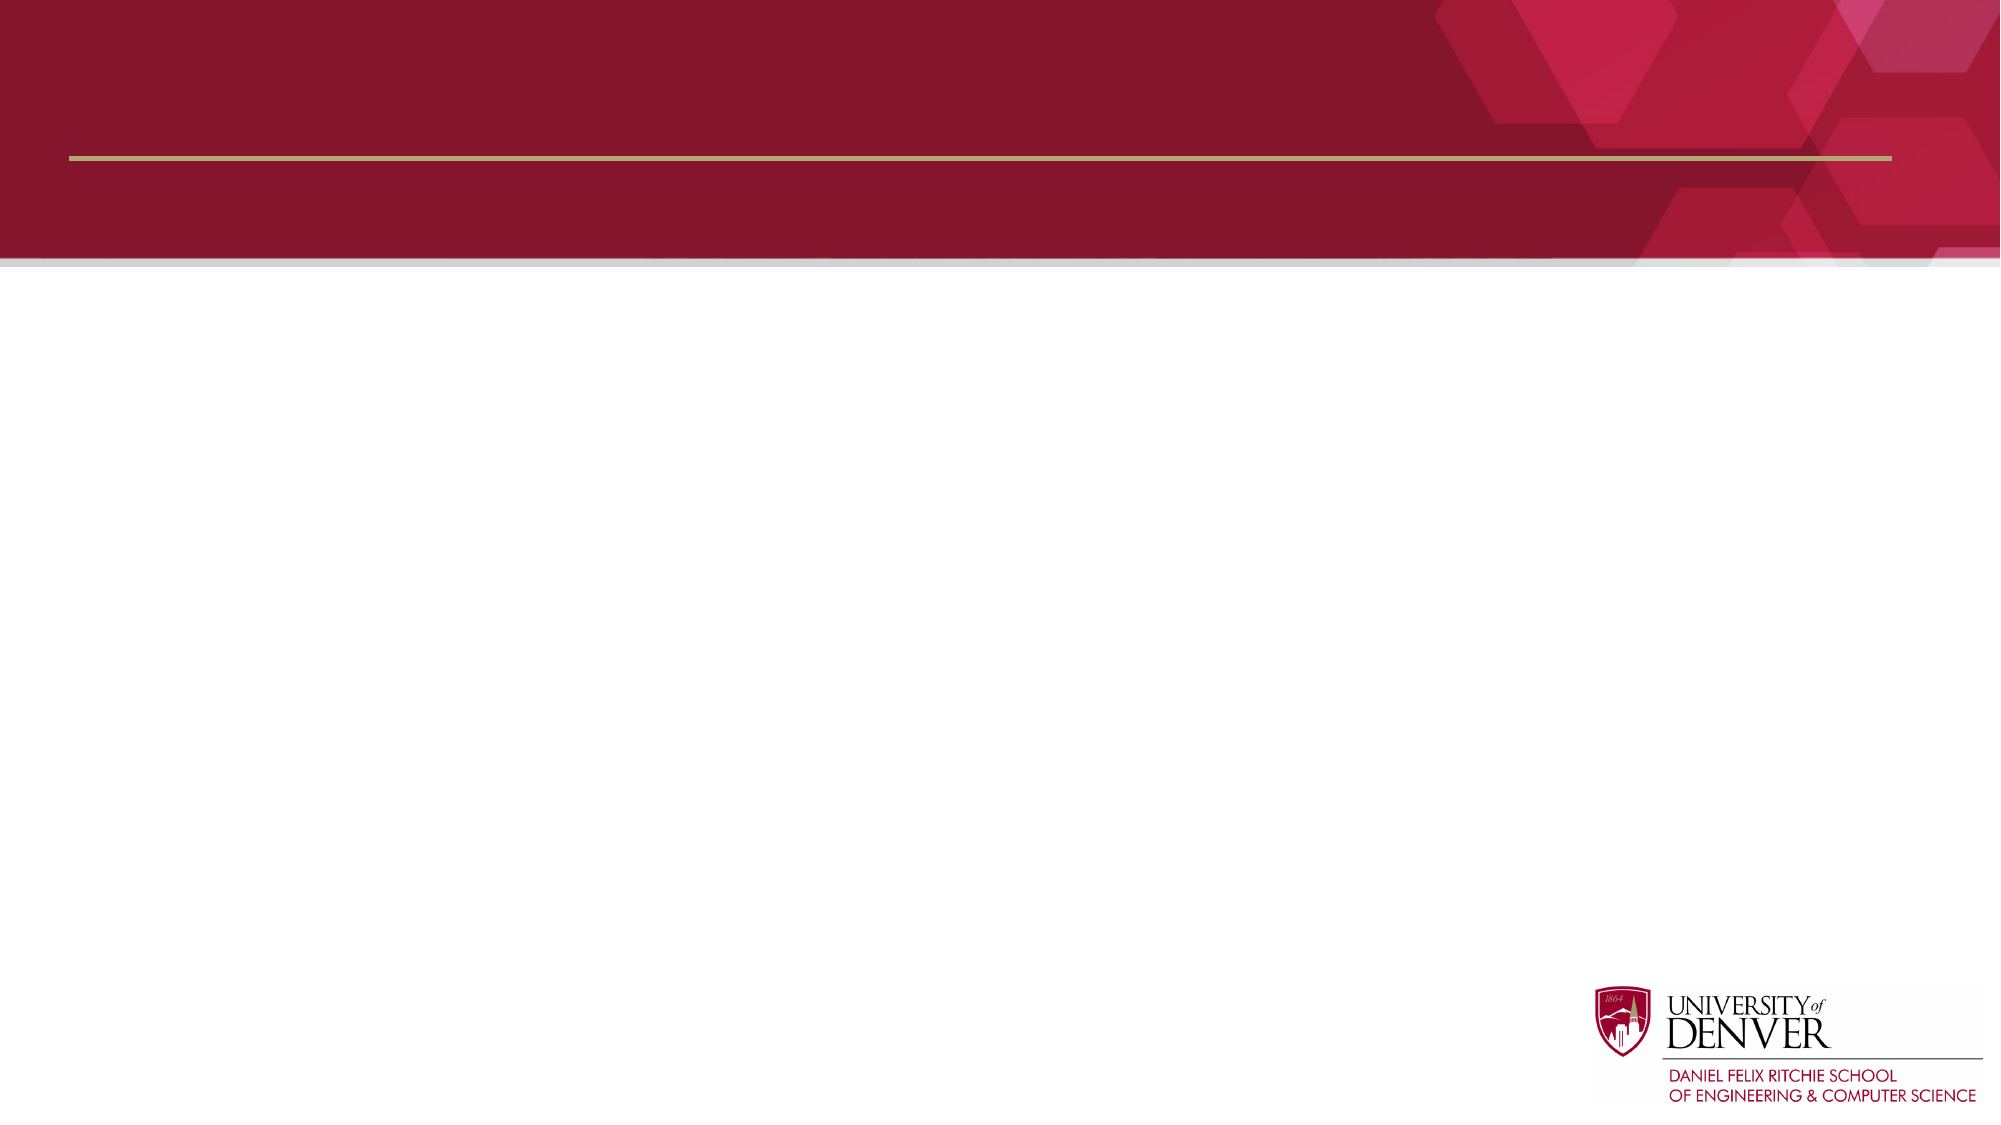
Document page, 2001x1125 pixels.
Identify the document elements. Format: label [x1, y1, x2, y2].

picture [0, 0, 2000, 267]
picture [1592, 984, 1983, 1105]
